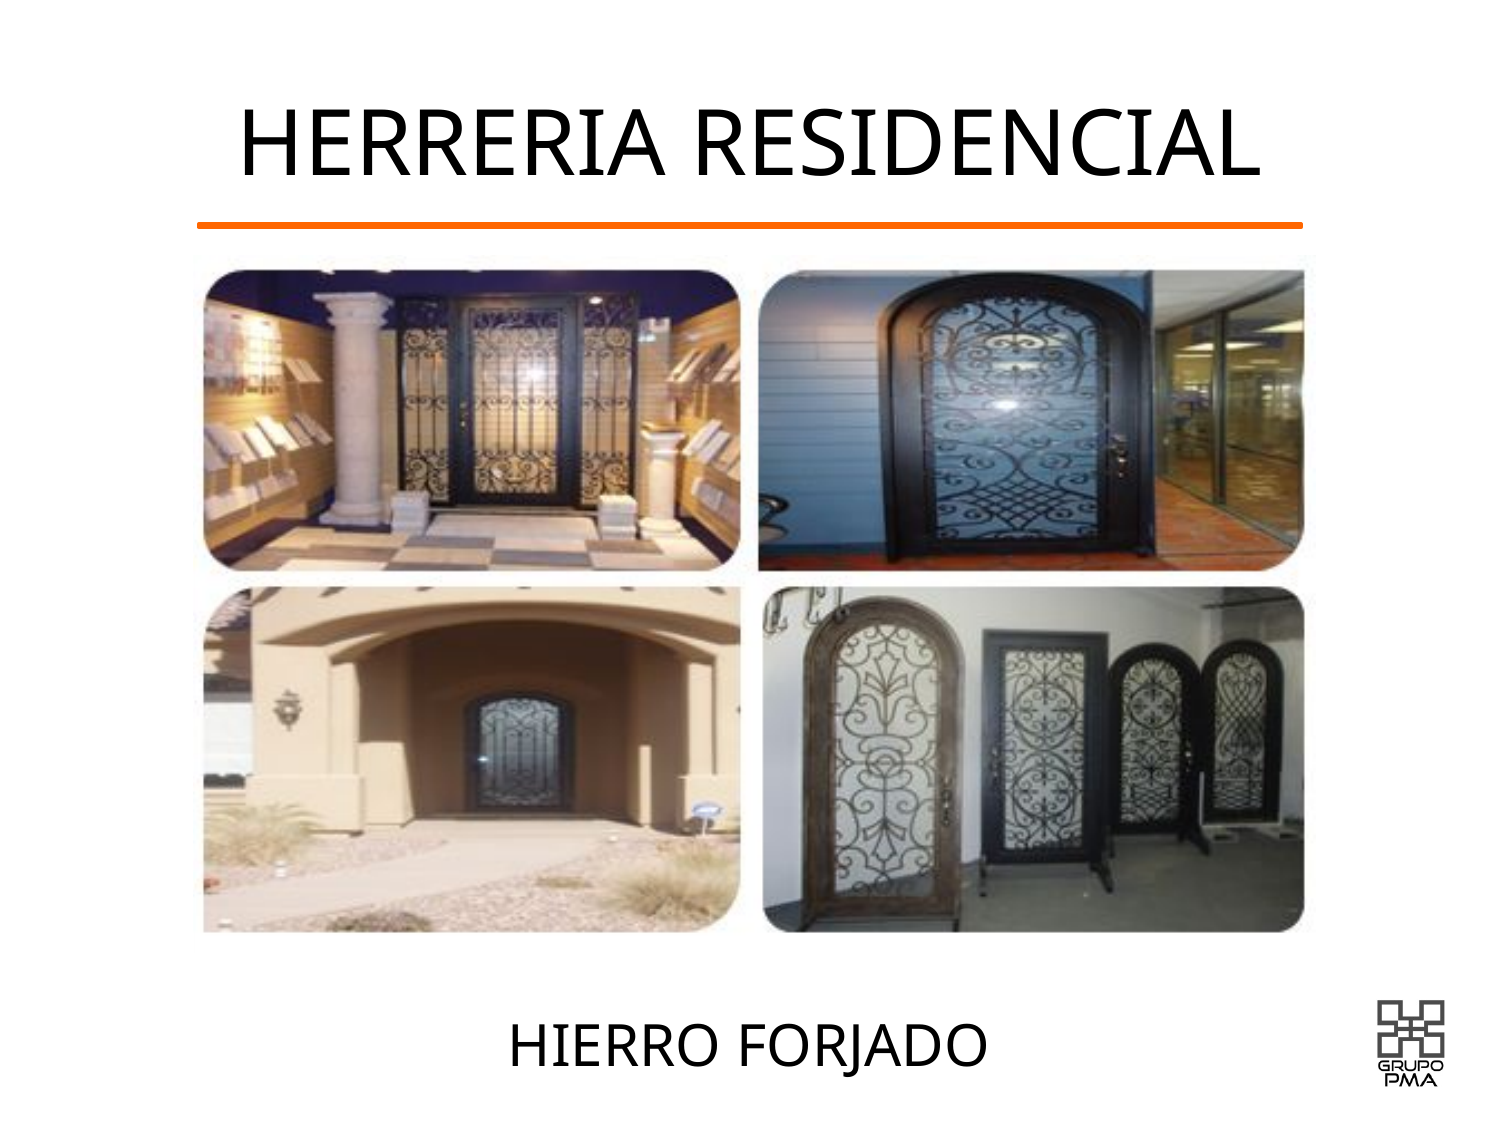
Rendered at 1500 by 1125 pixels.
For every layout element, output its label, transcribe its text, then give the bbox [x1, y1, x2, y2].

text_box HIERRO FORJADO [192, 980, 1306, 1106]
picture [193, 255, 1316, 953]
text_box [197, 222, 1303, 229]
picture [1376, 999, 1445, 1088]
title HERRERIA RESIDENCIAL [75, 45, 1425, 233]
